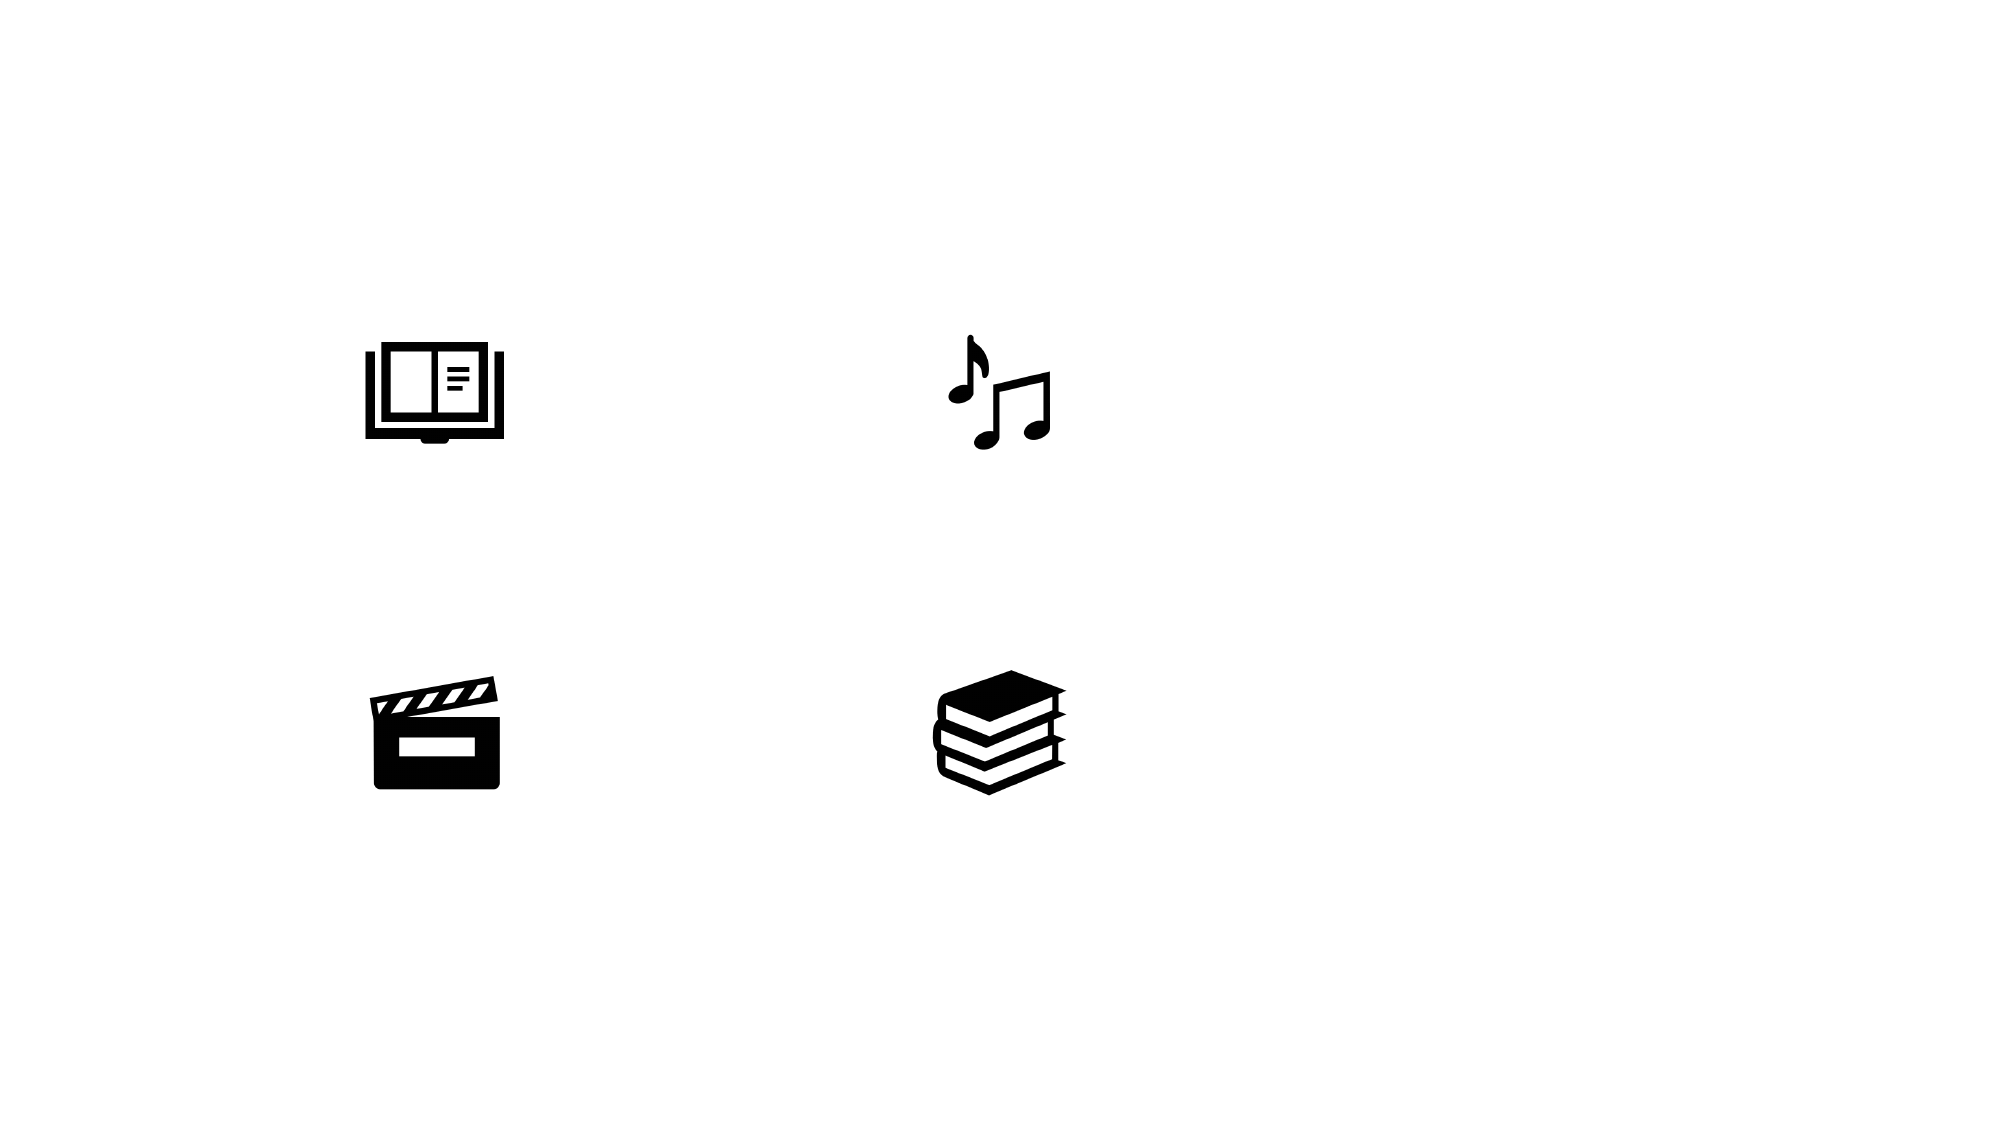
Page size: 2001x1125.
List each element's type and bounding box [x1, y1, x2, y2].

picture [924, 657, 1076, 809]
picture [358, 657, 511, 809]
picture [358, 316, 511, 468]
picture [924, 316, 1076, 468]
